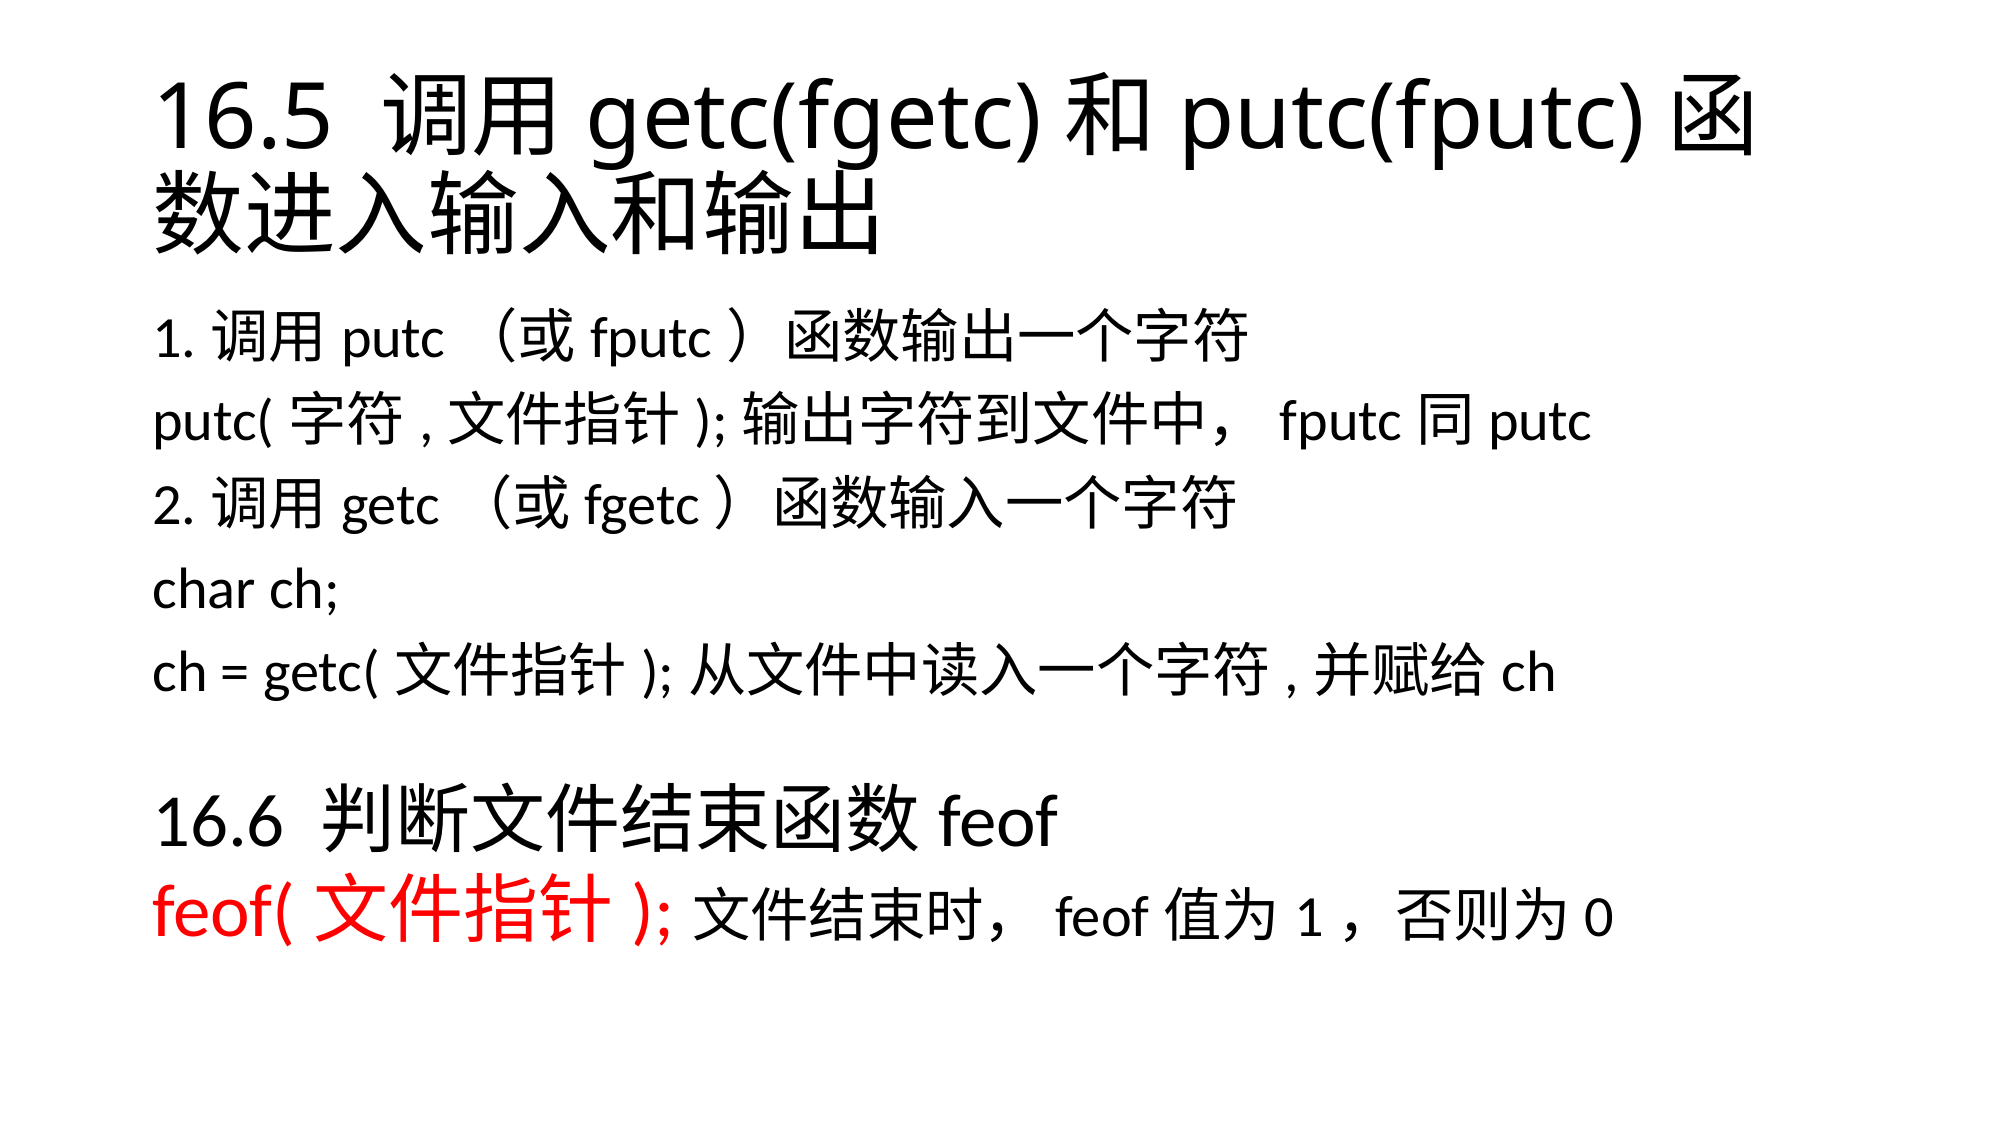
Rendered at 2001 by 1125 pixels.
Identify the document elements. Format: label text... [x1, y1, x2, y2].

list 1.调用putc（或fputc）函数输出一个字符 putc(字符,文件指针);输出字符到文件中，fputc同putc 2.调用getc（或fgetc）函数输入一个字符 char ch; ch = getc(文件指针);从文件中读入一个字符,并赋给ch [137, 299, 1863, 716]
title 16.5 调用getc(fgetc)和putc(fputc)函数进入输入和输出 [137, 59, 1863, 278]
text_box 16.6 判断文件结束函数feof feof(文件指针);文件结束时，feof值为1，否则为0 [137, 764, 1863, 960]
